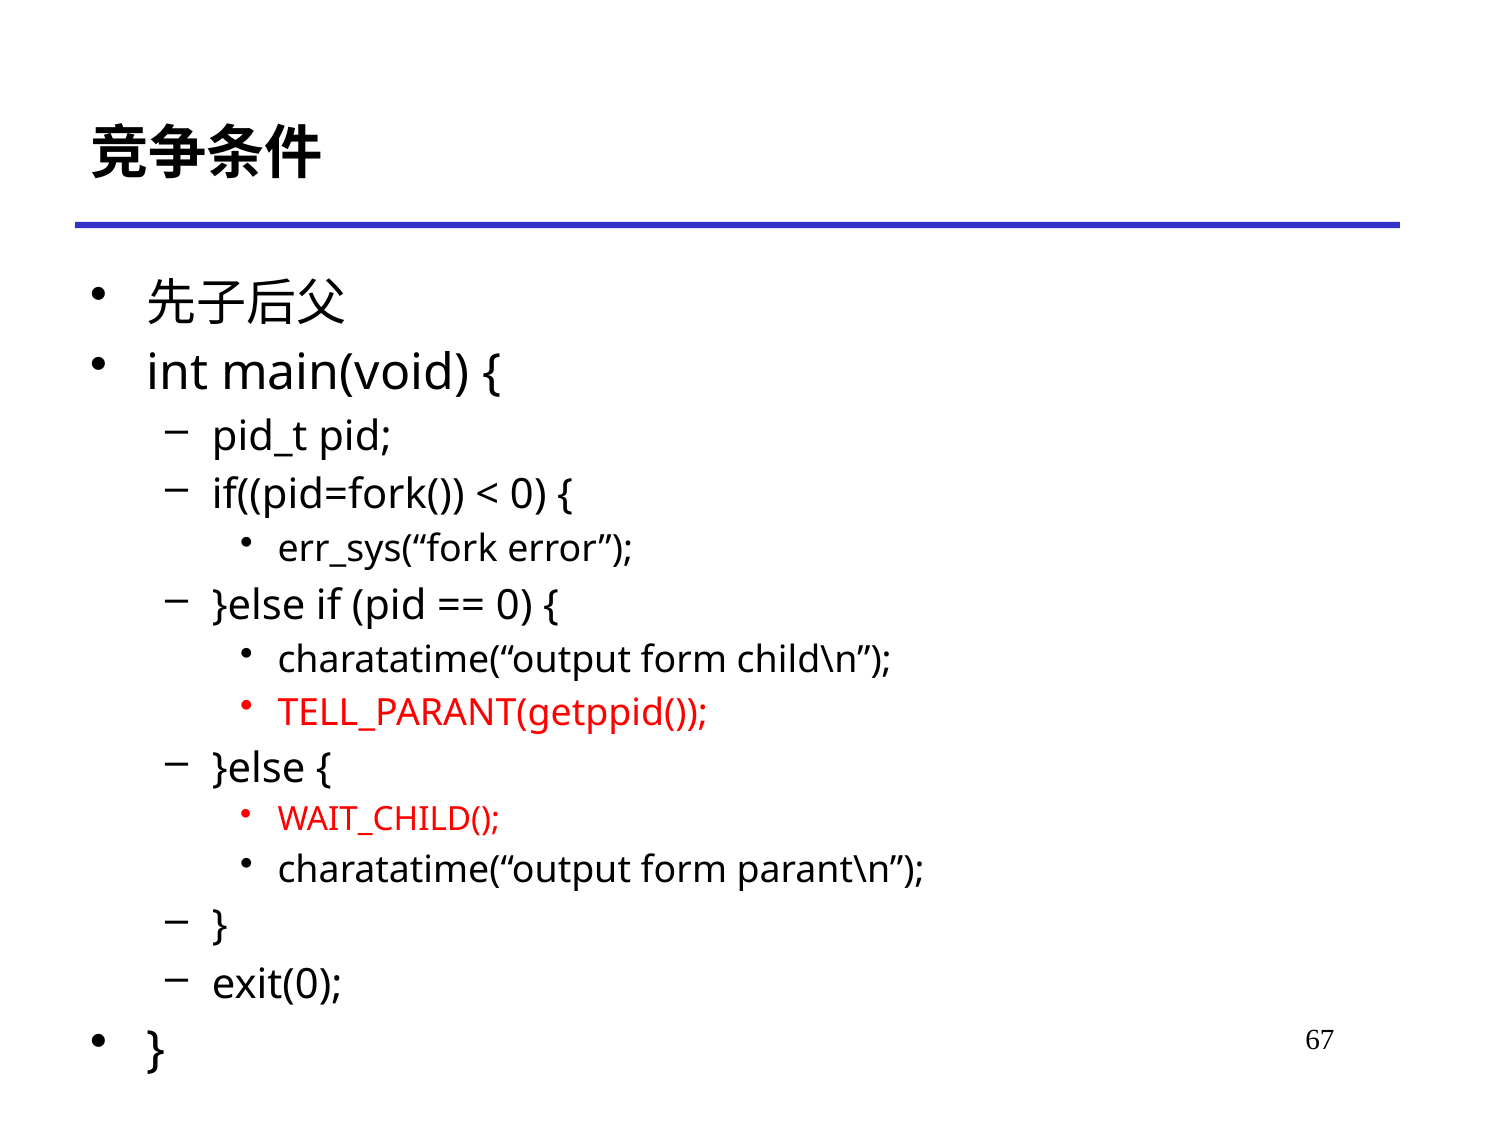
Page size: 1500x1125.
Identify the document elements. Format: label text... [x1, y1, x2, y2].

title 竞争条件 [75, 75, 1400, 225]
slide_number * [1137, 1012, 1350, 1088]
list 先子后父 int main(void) { pid_t pid; if((pid=fork()) < 0) { err_sys(“fork error”); }else if (pid == 0) { charatatime(“output form child\n”); TELL_PARANT(getppid()); }else { WAIT_CHILD(); charatatime(“output form parant\n”); } exit(0); } [75, 262, 1438, 988]
